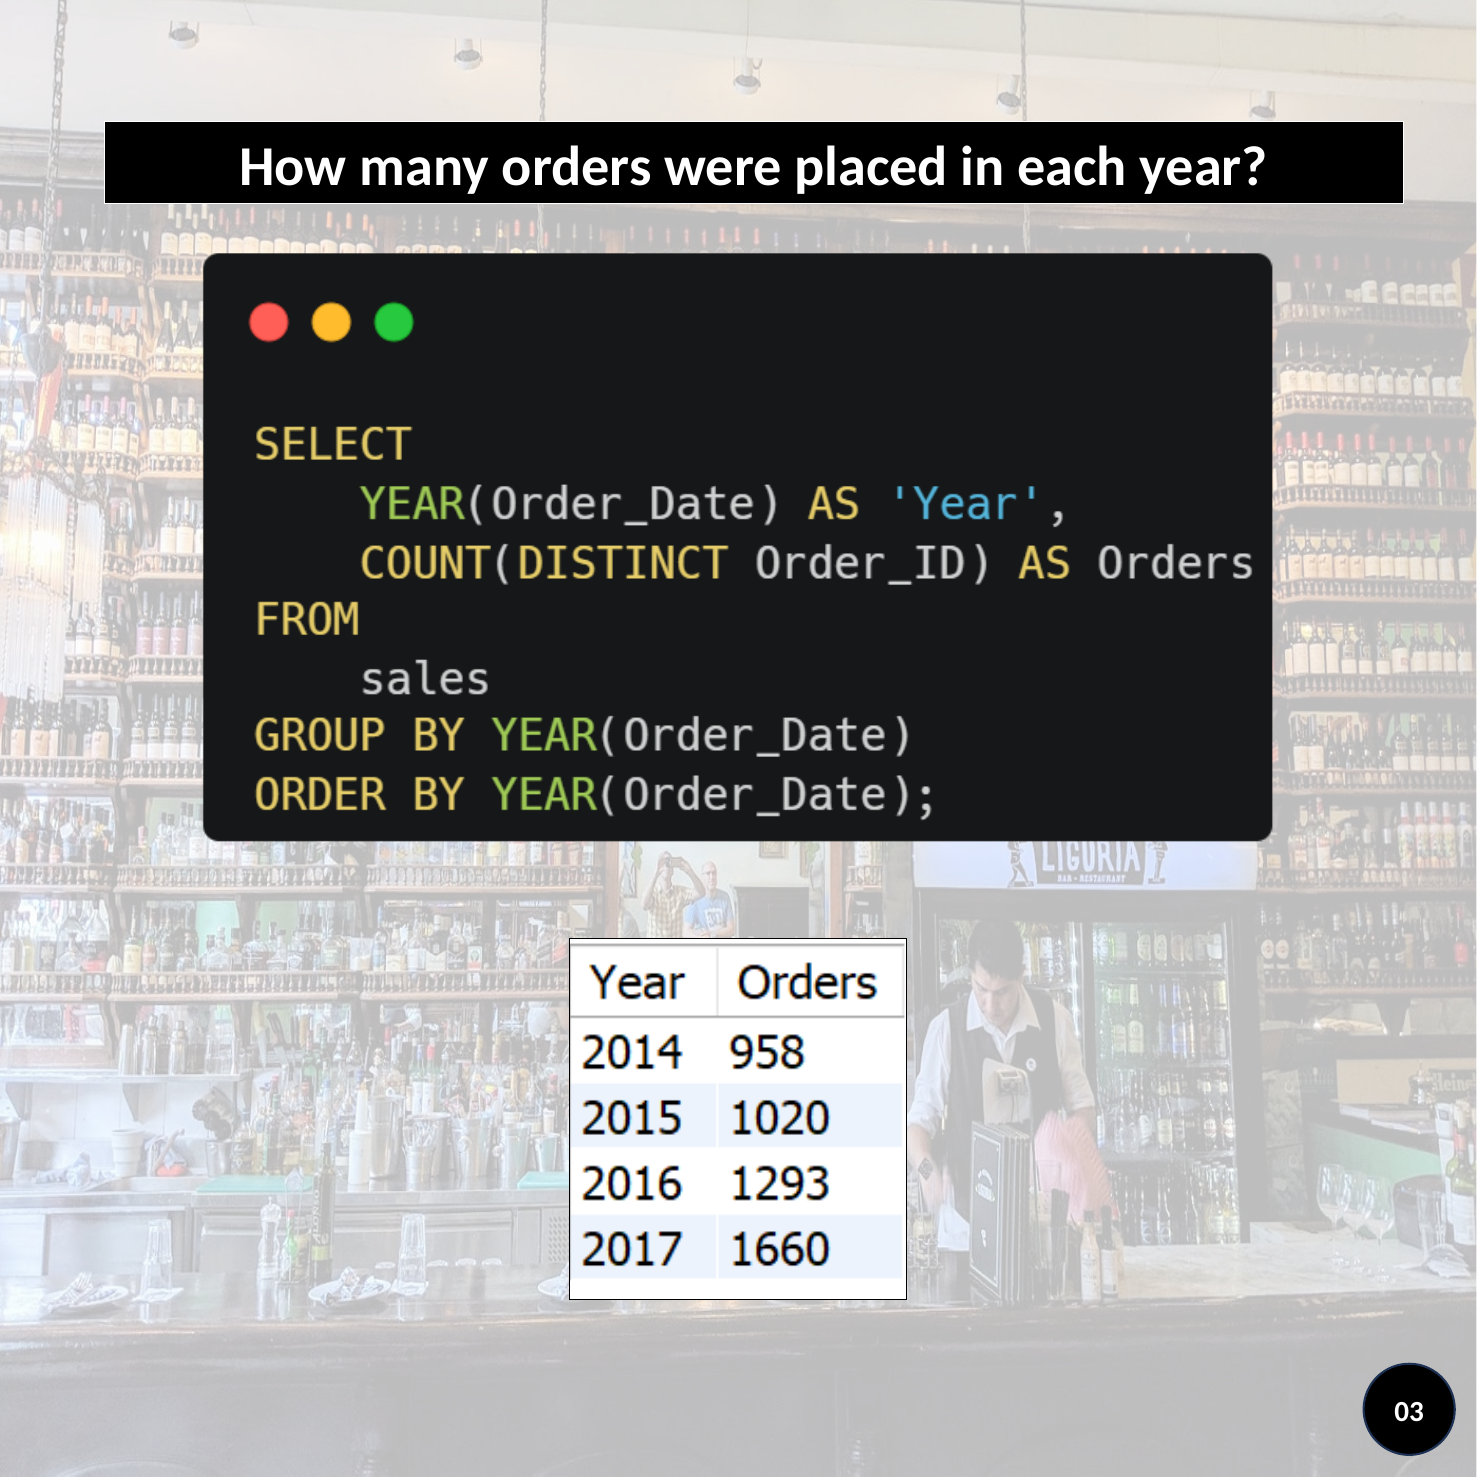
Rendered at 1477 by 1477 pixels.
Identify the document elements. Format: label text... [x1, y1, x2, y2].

text_box 03 [1362, 1362, 1456, 1456]
picture [30, 80, 1446, 1300]
